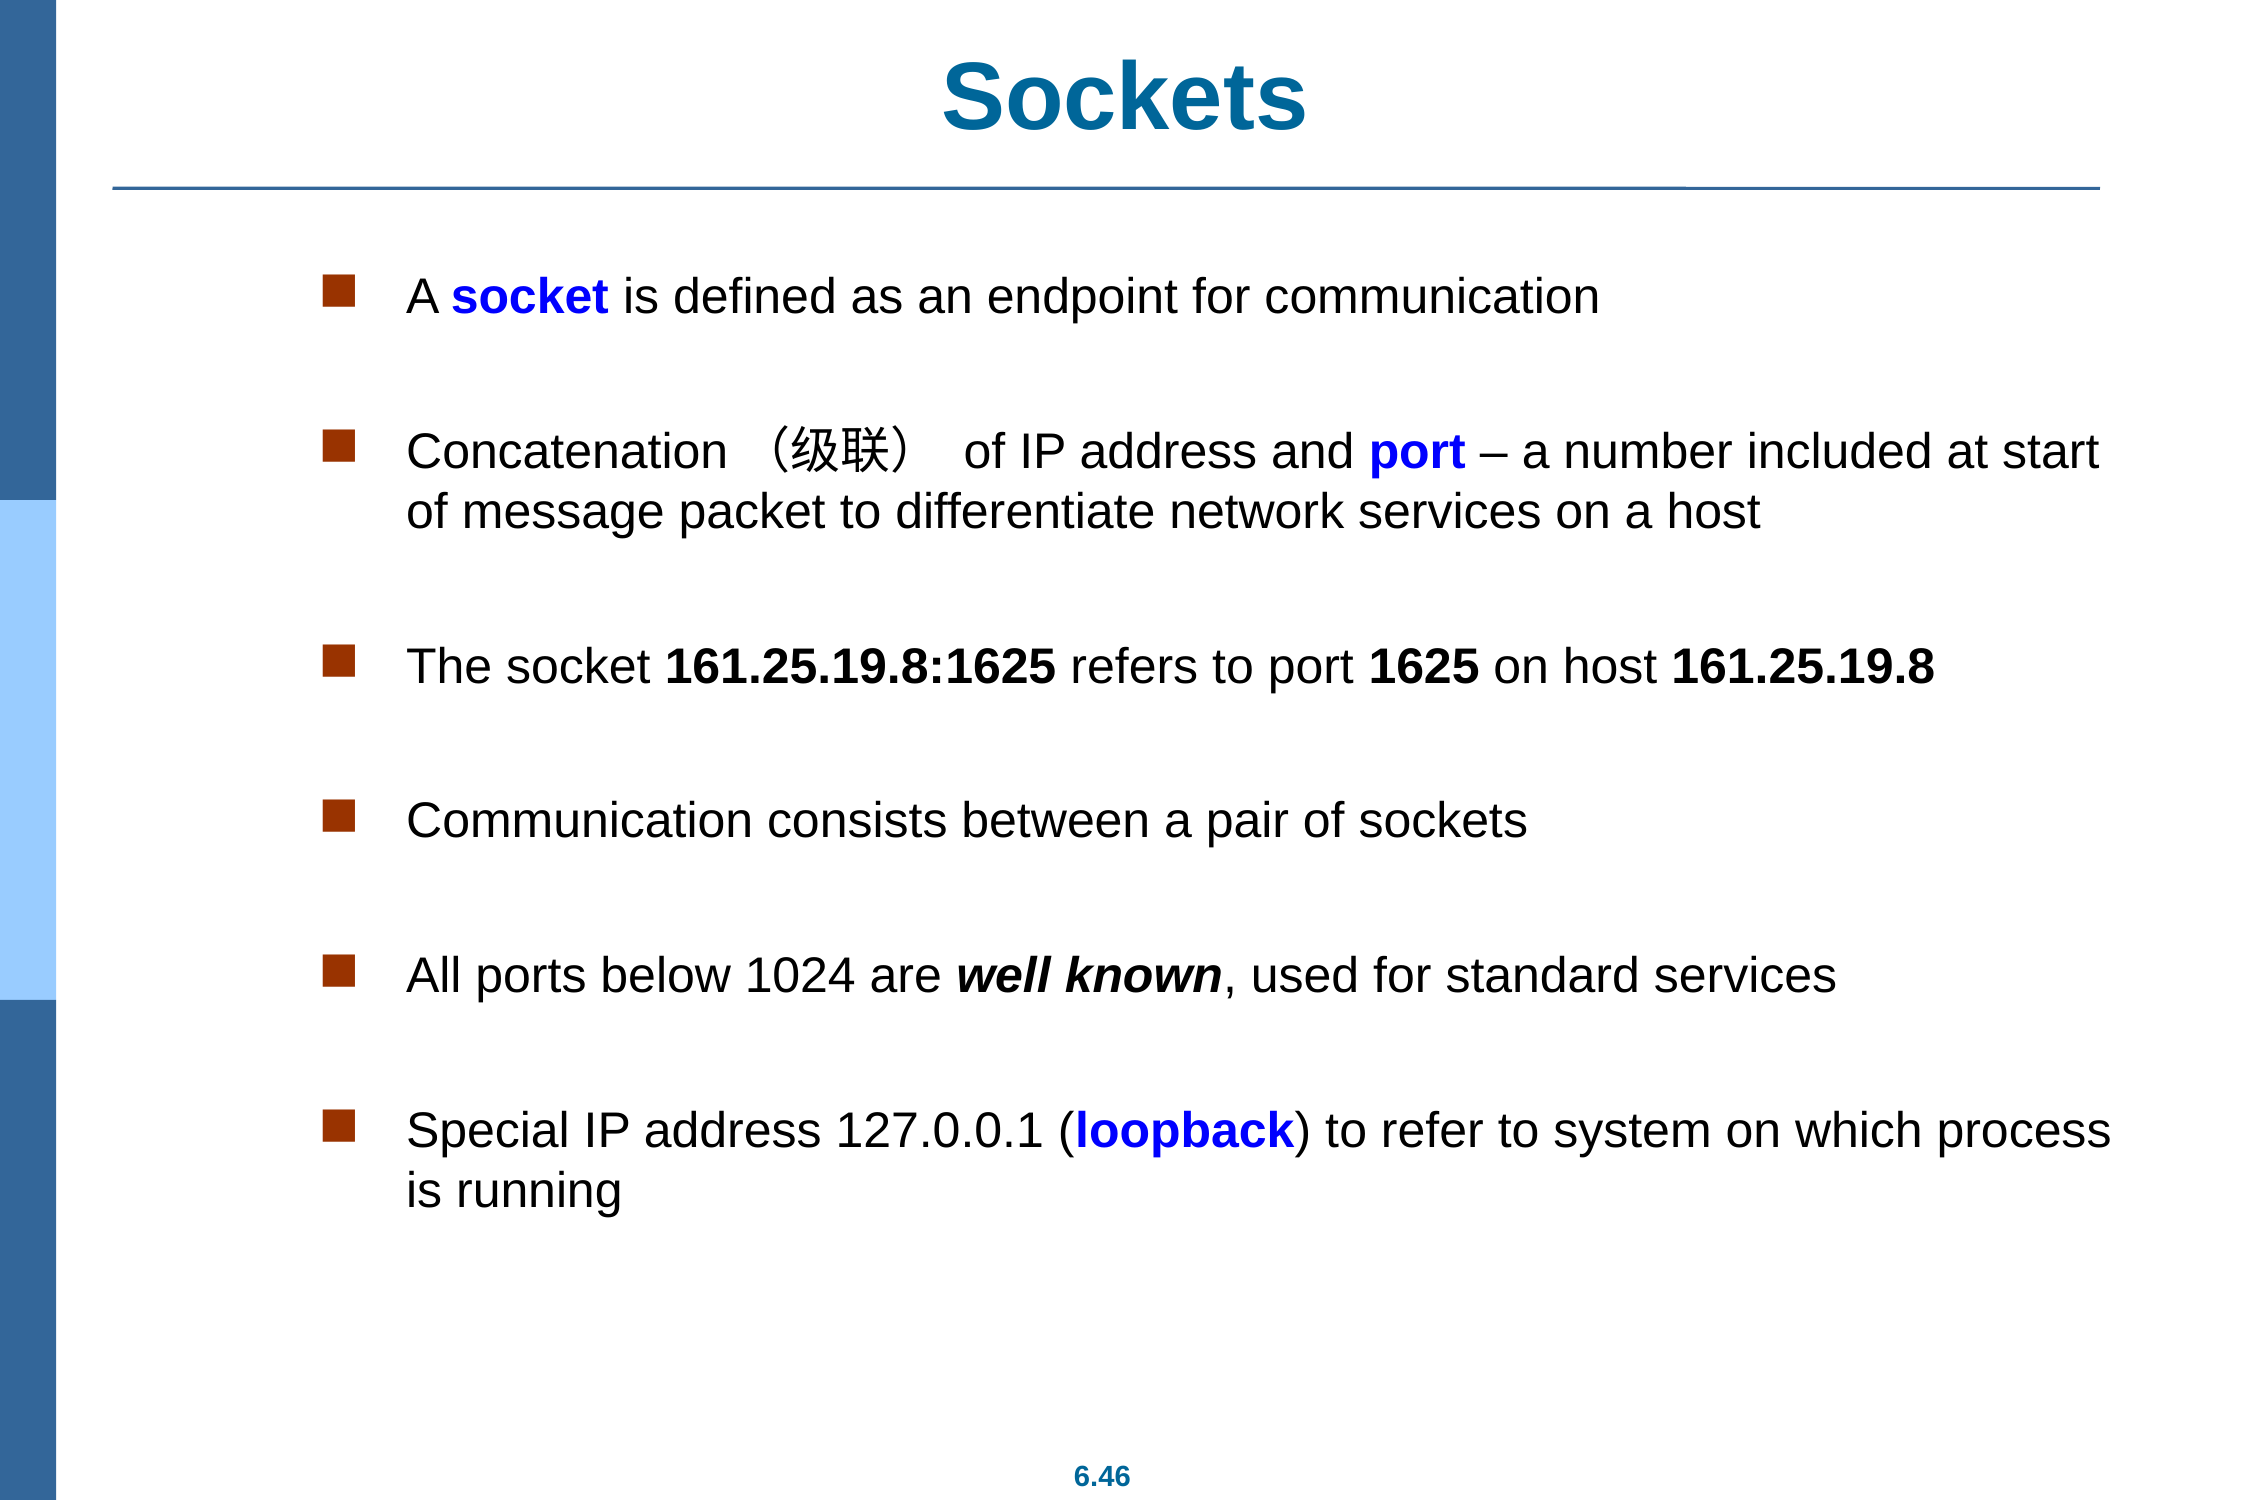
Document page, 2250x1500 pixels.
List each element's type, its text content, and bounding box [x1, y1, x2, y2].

title Sockets [225, 33, 2025, 160]
list A socket is defined as an endpoint for communication Concatenation（级联） of IP address and port – a number included at start of message packet to differentiate network services on a host The socket 161.25.19.8:1625 refers to port 1625 on host 161.25.19.8 Communication consists between a pair of sockets All ports below 1024 are well known, used for standard services Special IP address 127.0.0.1 (loopback) to refer to system on which process is running [304, 252, 2173, 1244]
